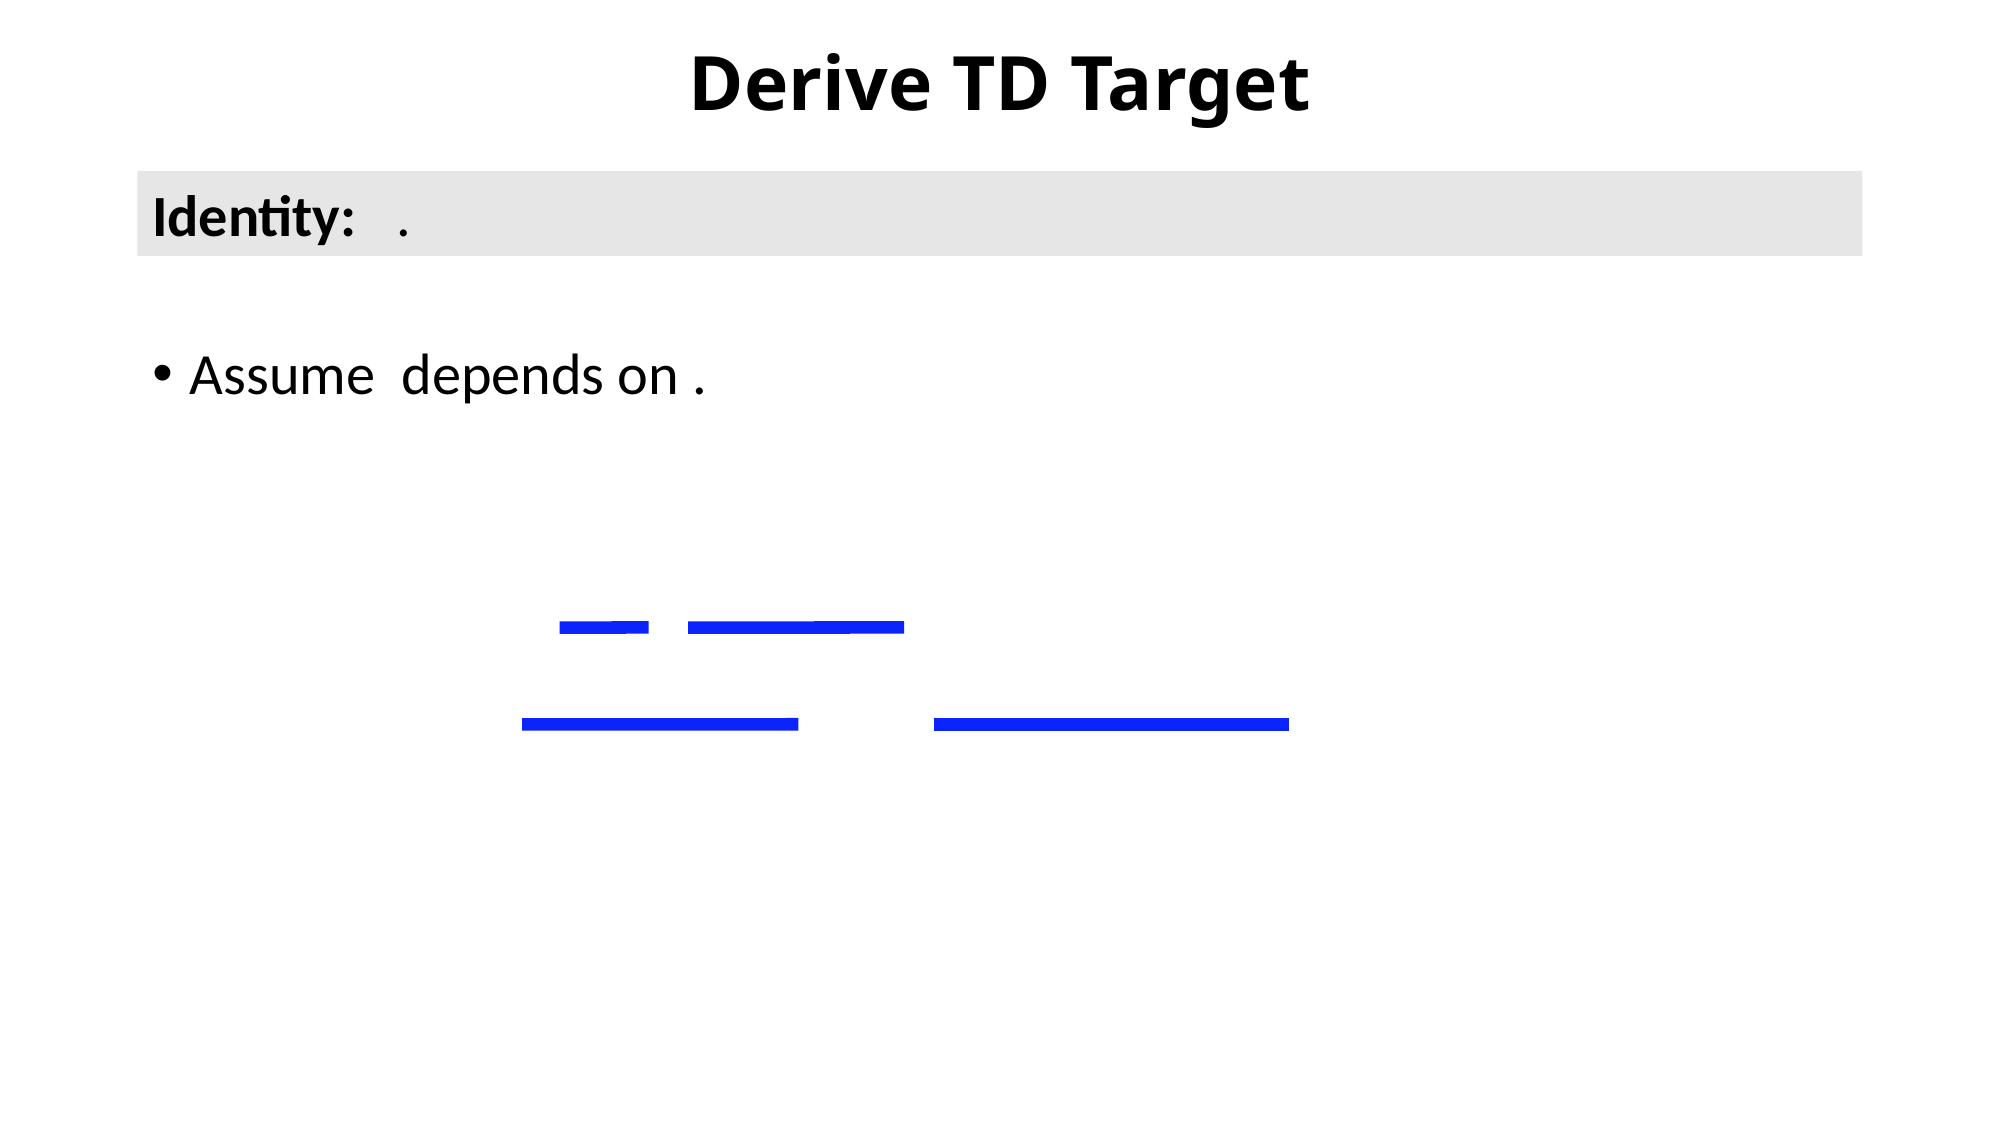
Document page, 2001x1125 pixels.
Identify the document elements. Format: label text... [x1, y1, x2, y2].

title Derive TD Target [0, 1, 2000, 172]
